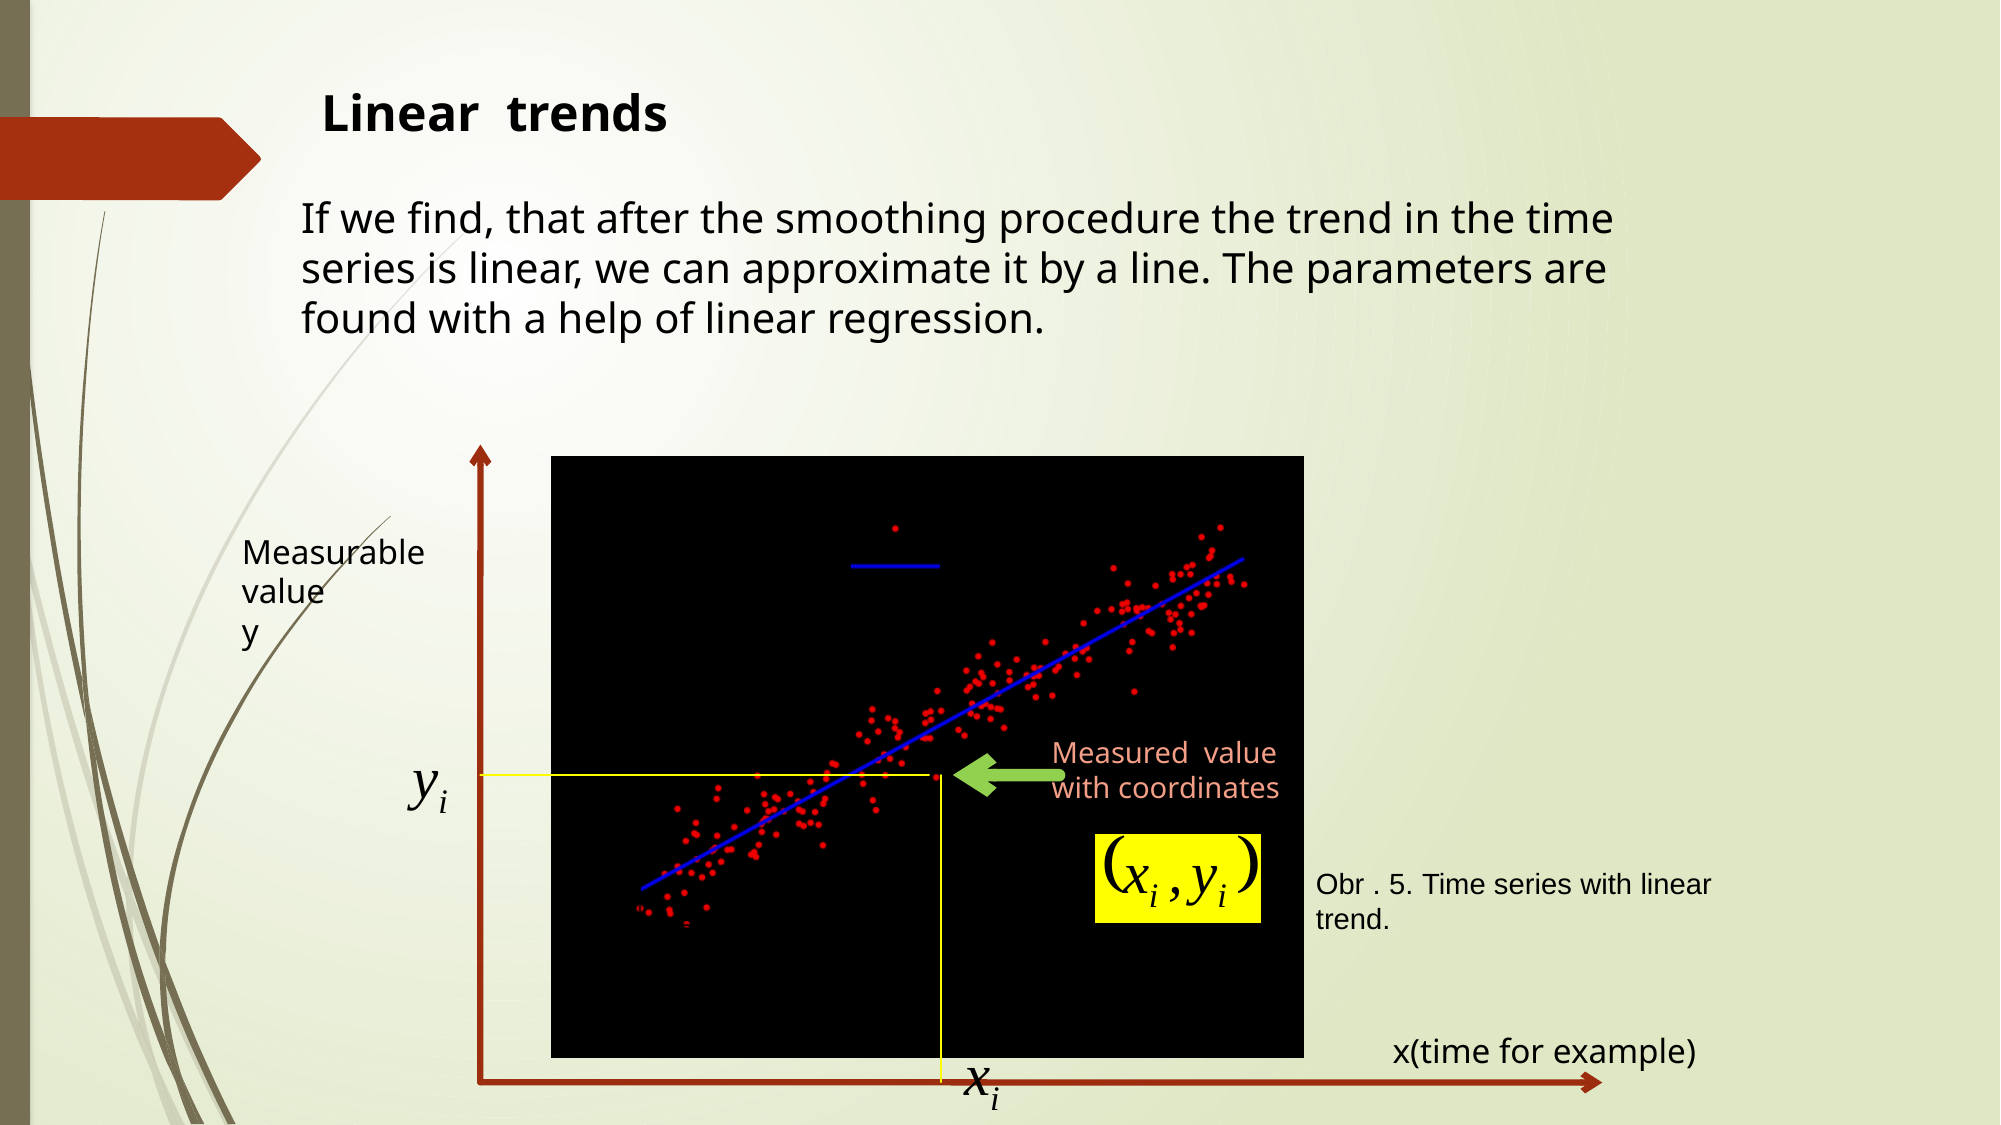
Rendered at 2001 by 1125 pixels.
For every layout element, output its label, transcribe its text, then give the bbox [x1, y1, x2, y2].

text_box If we find, that after the smoothing procedure the trend in the time series is linear, we can approximate it by a line. The parameters are found with a help of linear regression. [286, 184, 1709, 350]
text_box Obr . 5. Time series with linear trend. [1307, 857, 1750, 943]
picture [550, 455, 1304, 1059]
text_box Linear trends [306, 73, 1296, 149]
text_box Measurable value y [227, 523, 467, 658]
text_box x(time for example) [1377, 1023, 1750, 1078]
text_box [952, 726, 1326, 923]
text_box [397, 739, 462, 829]
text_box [952, 1036, 1012, 1125]
